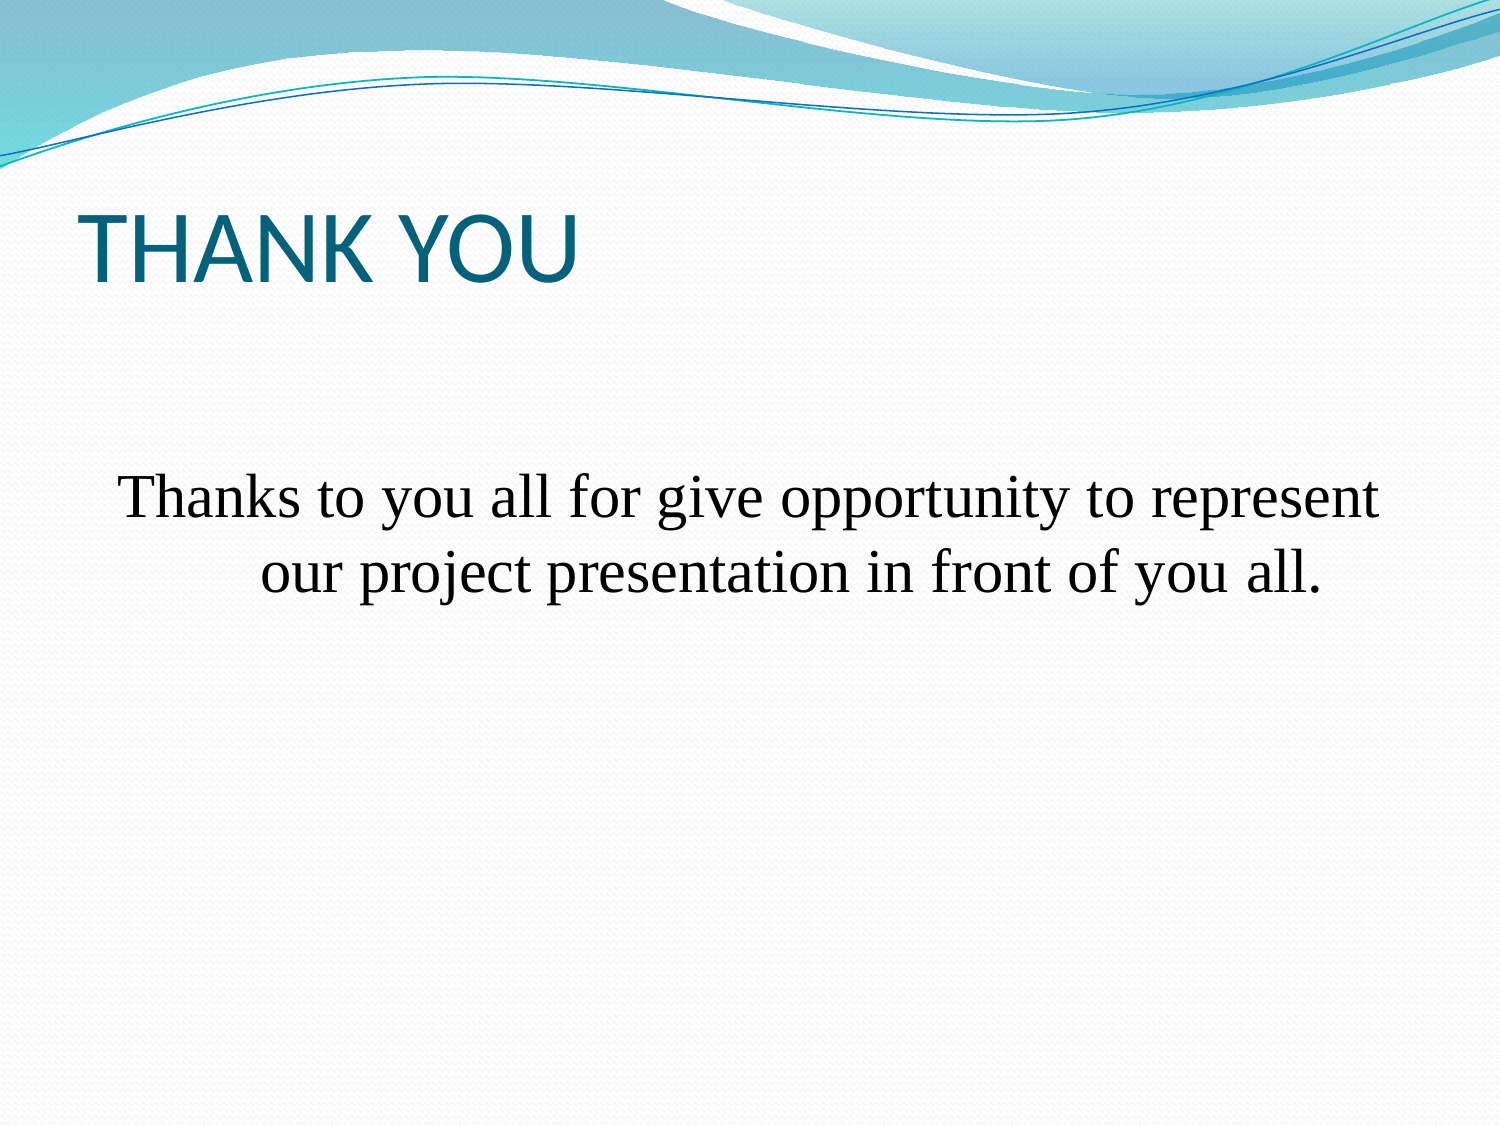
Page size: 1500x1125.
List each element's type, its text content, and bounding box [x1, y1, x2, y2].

text_box Thanks to you all for give opportunity to represent our project presentation in front of you all. [115, 453, 1386, 606]
title THANK YOU [75, 112, 1425, 303]
